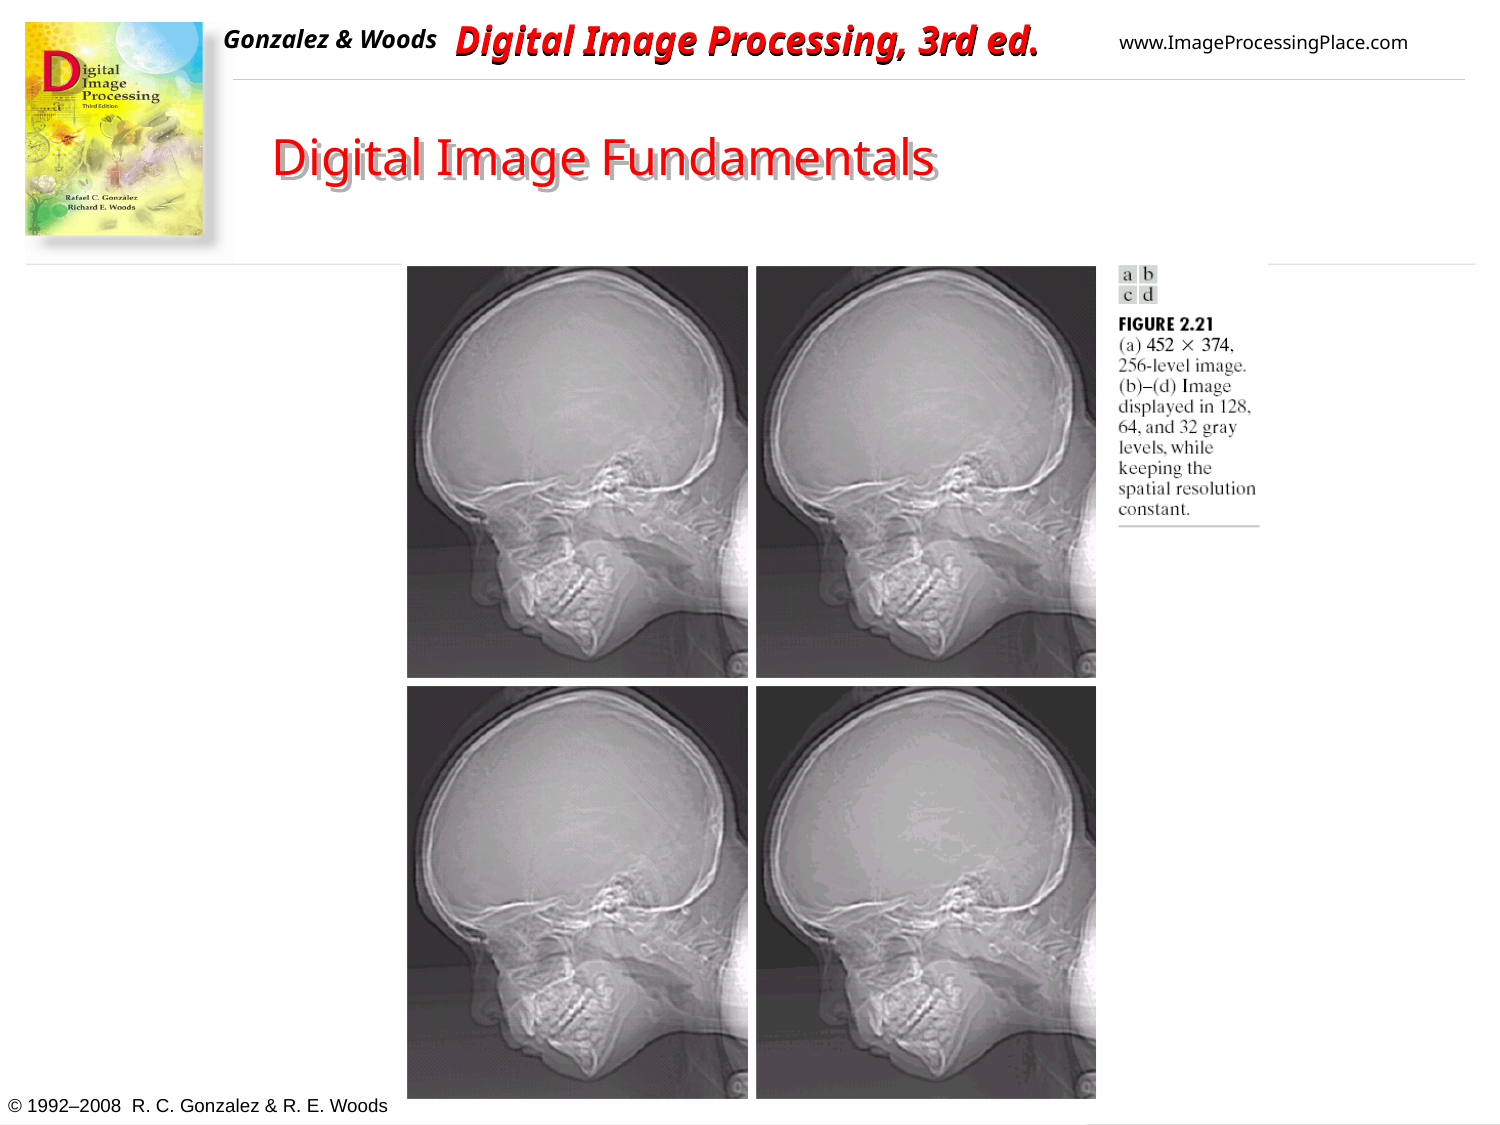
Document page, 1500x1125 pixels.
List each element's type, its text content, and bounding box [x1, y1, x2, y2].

picture [25, 22, 233, 263]
picture [402, 261, 1268, 1102]
text_box Digital Image Fundamentals [256, 118, 952, 194]
picture [228, 34, 233, 45]
